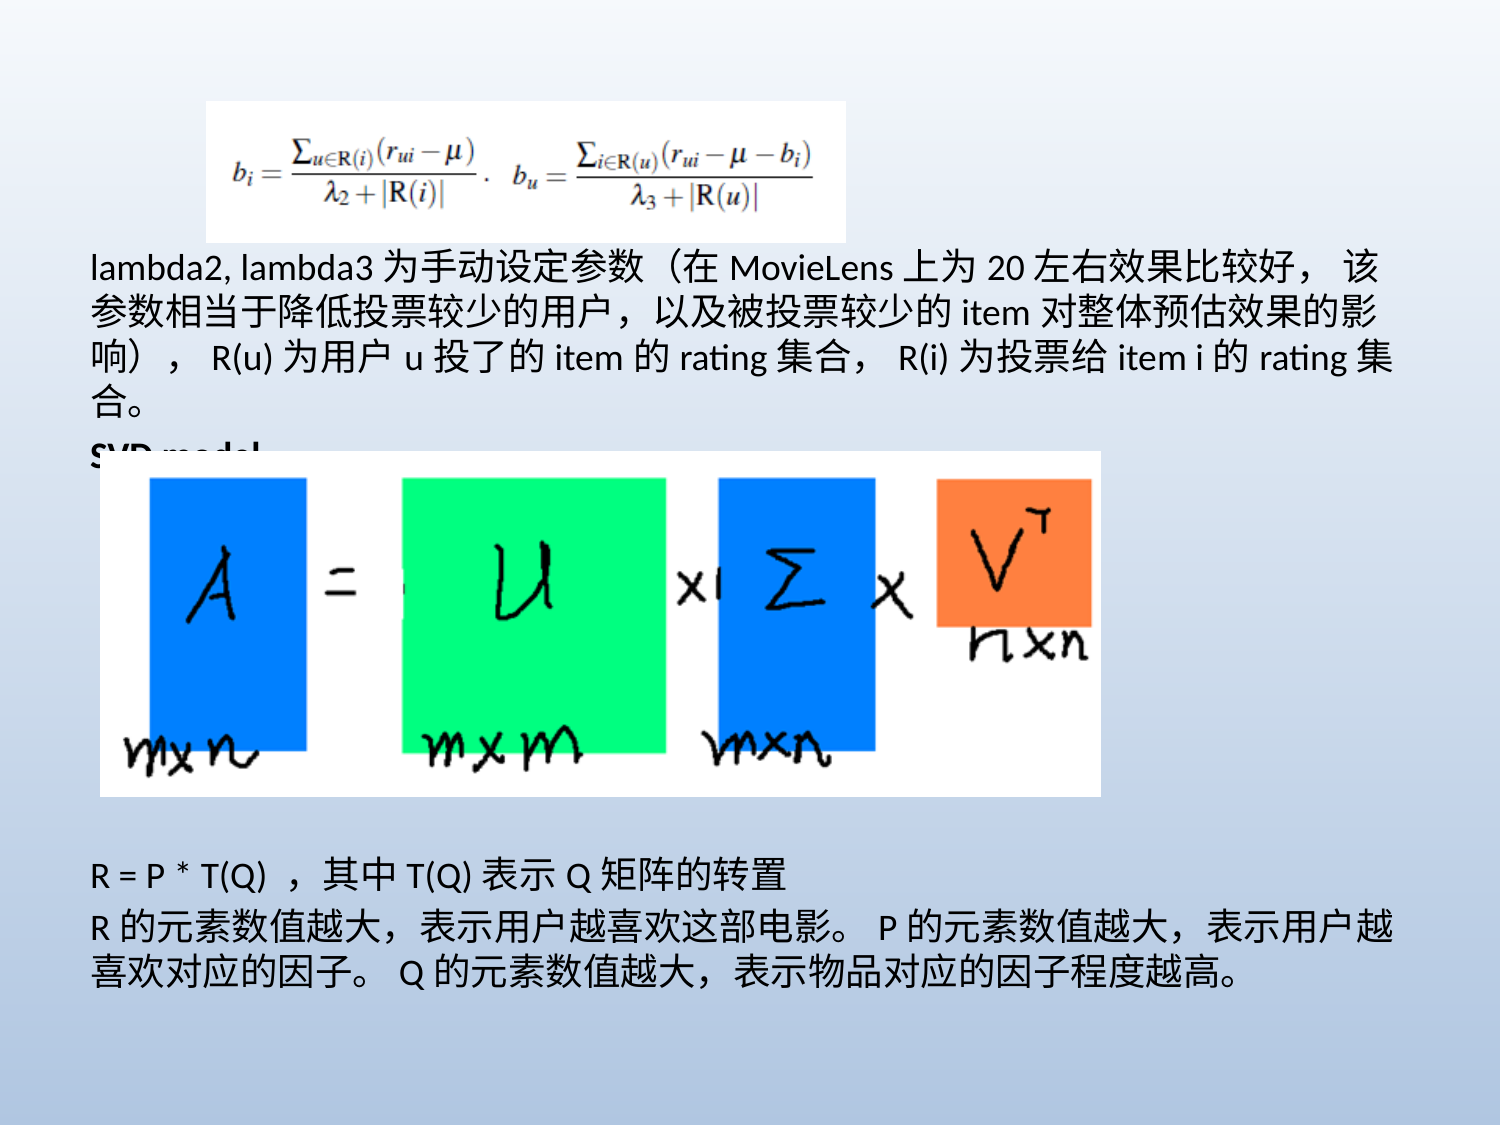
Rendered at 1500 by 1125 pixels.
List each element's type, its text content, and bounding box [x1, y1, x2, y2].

picture [100, 450, 1101, 797]
list lambda2, lambda3为手动设定参数（在MovieLens上为20左右效果比较好， 该参数相当于降低投票较少的用户，以及被投票较少的item对整体预估效果的影响），R(u)为用户u投了的item的rating集合，R(i)为投票给item i的rating集合。 SVD model R = P * T(Q) ，其中T(Q)表示Q矩阵的转置 R的元素数值越大，表示用户越喜欢这部电影。P的元素数值越大，表示用户越喜欢对应的因子。Q的元素数值越大，表示物品对应的因子程度越高。 [74, 77, 1426, 1006]
picture [206, 101, 846, 243]
